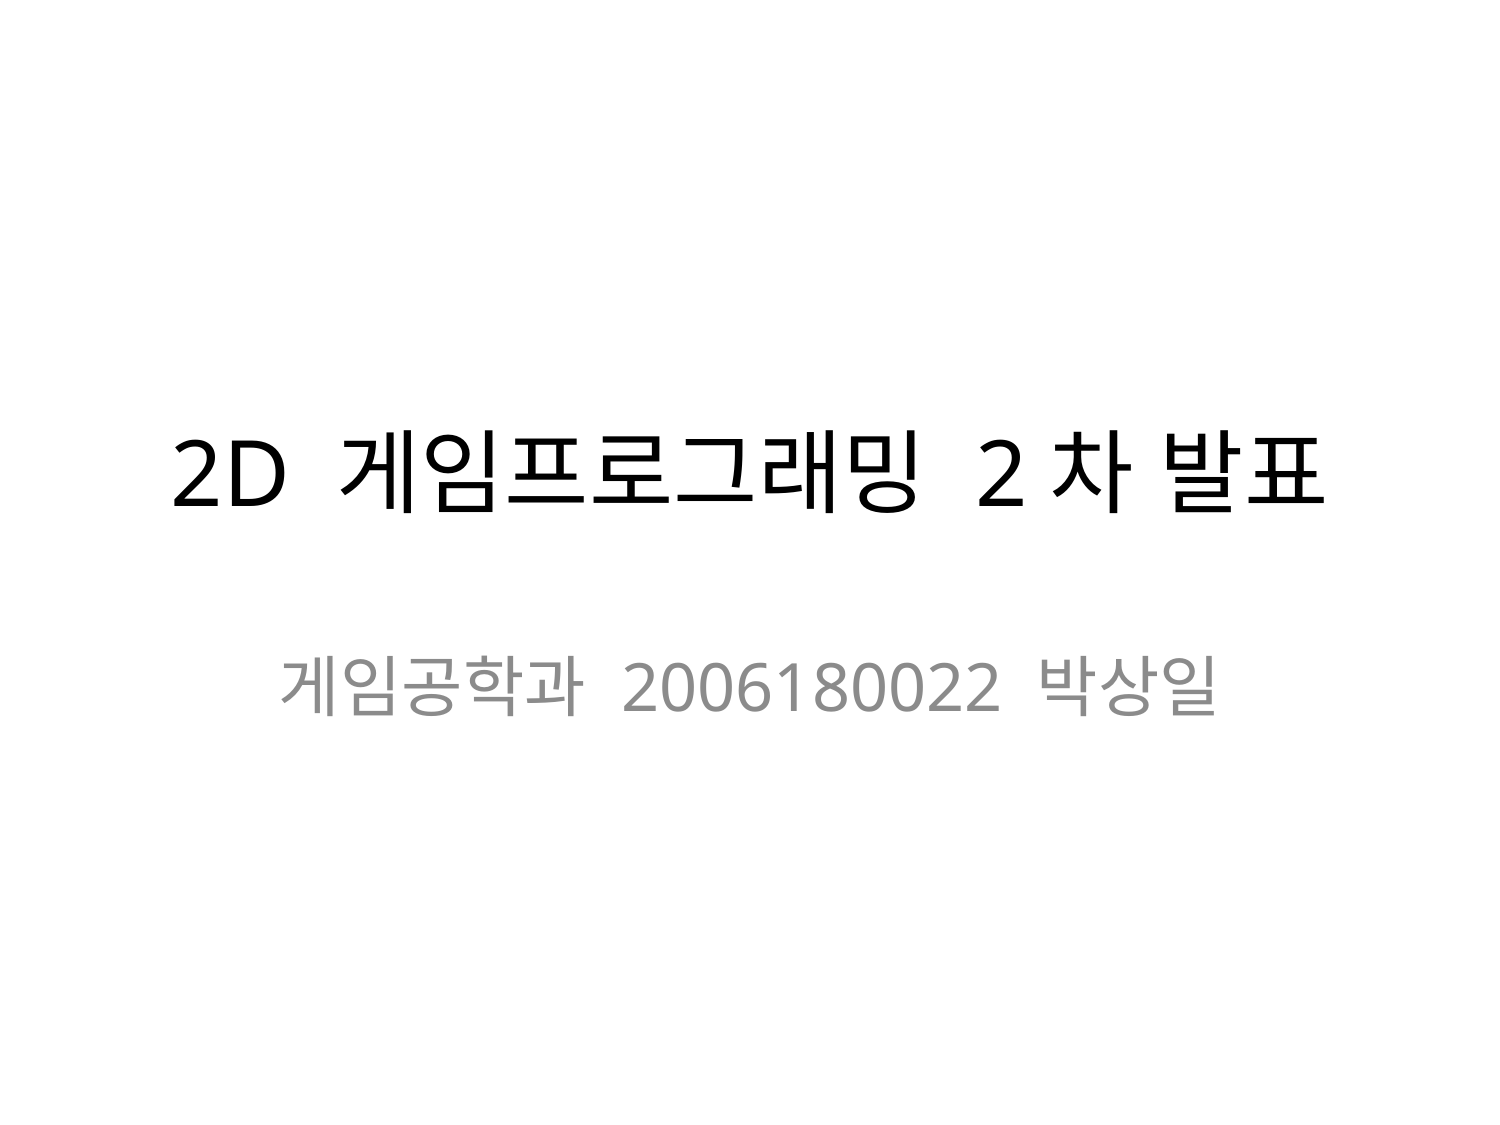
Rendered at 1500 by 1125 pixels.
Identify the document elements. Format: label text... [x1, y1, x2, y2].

title 2D 게임프로그래밍 2차 발표 [112, 349, 1388, 591]
subtitle 게임공학과 2006180022 박상일 [225, 637, 1275, 925]
